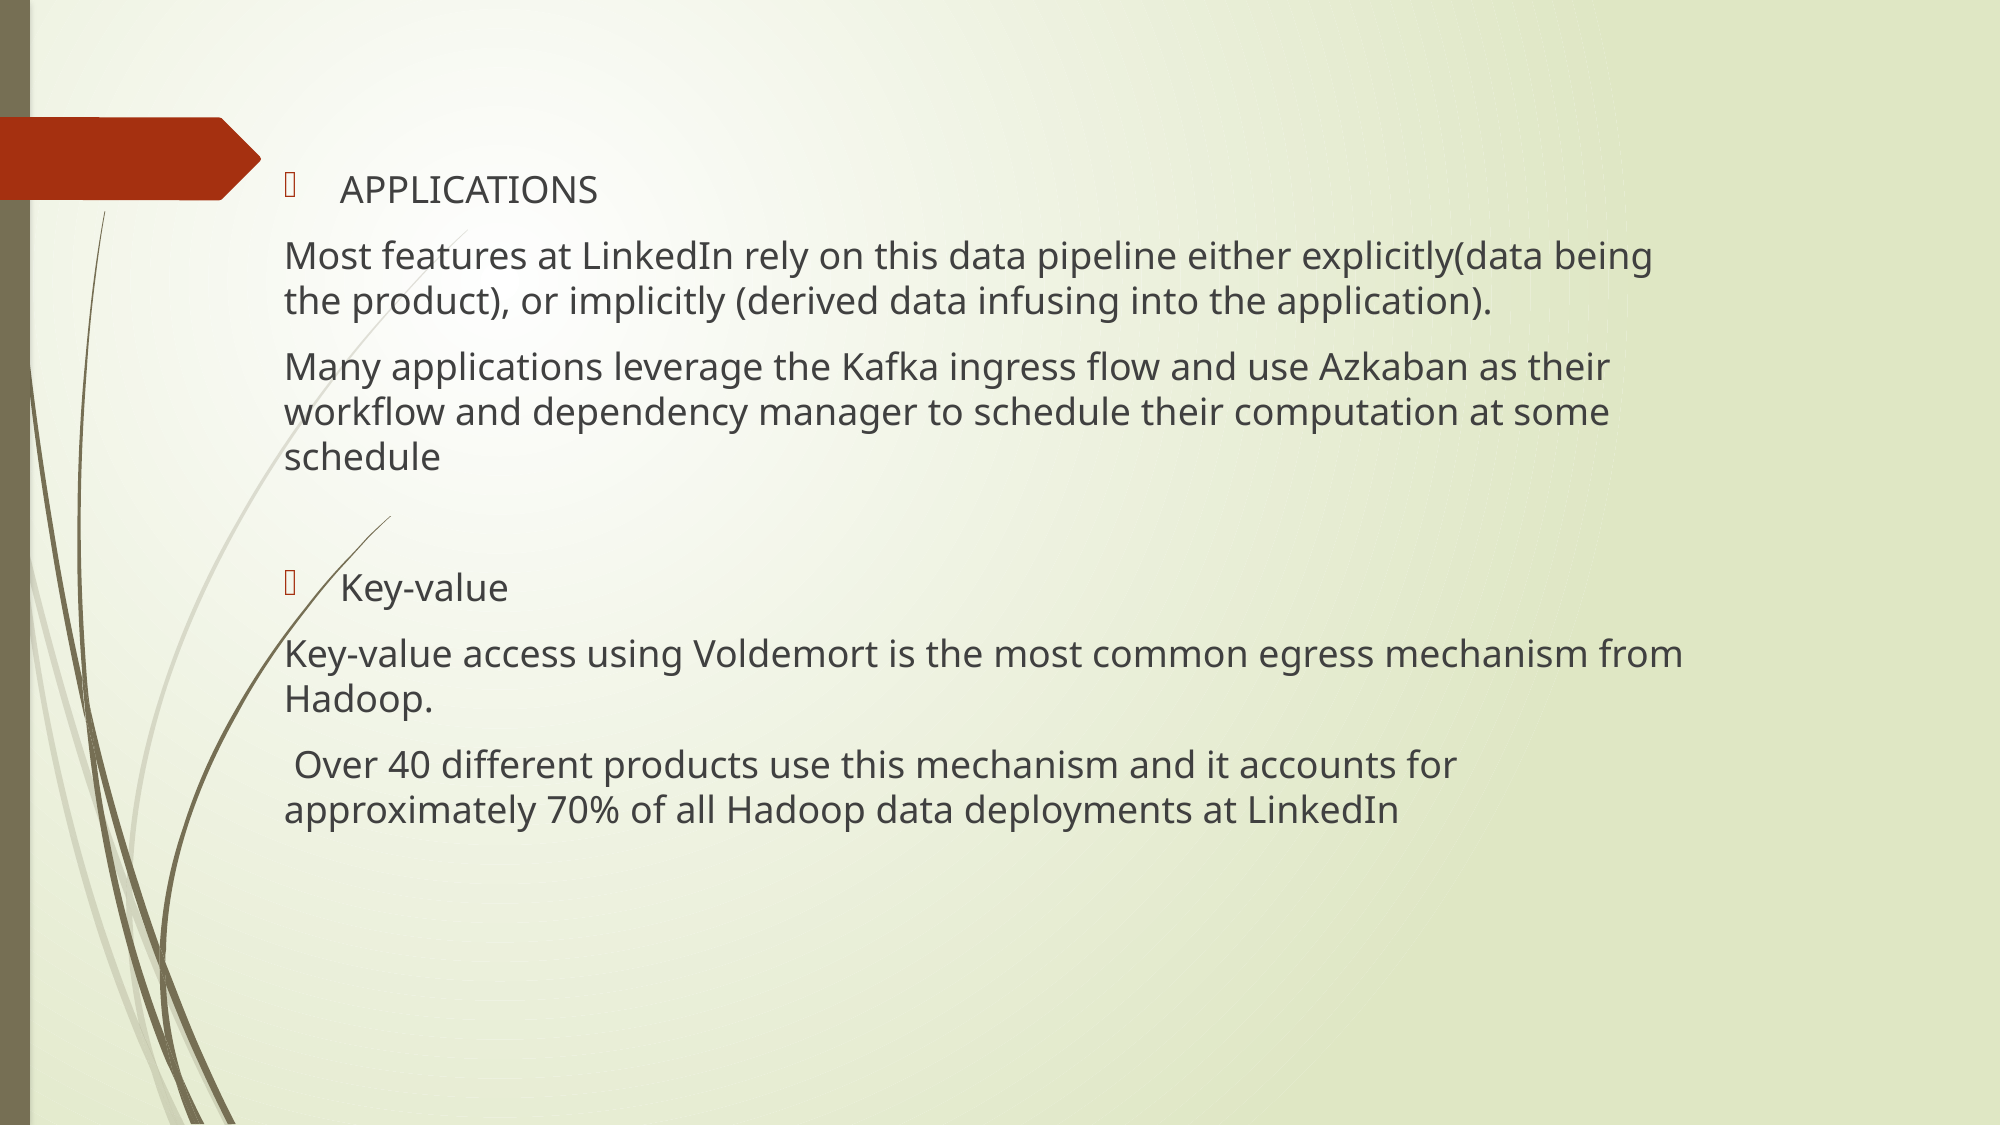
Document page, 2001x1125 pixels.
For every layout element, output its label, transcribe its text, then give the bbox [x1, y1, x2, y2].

list APPLICATIONS Most features at LinkedIn rely on this data pipeline either explicitly(data being the product), or implicitly (derived data infusing into the application). Many applications leverage the Kafka ingress flow and use Azkaban as their workflow and dependency manager to schedule their computation at some schedule Key-value Key-value access using Voldemort is the most common egress mechanism from Hadoop. Over 40 different products use this mechanism and it accounts for approximately 70% of all Hadoop data deployments at LinkedIn [268, 158, 1732, 898]
